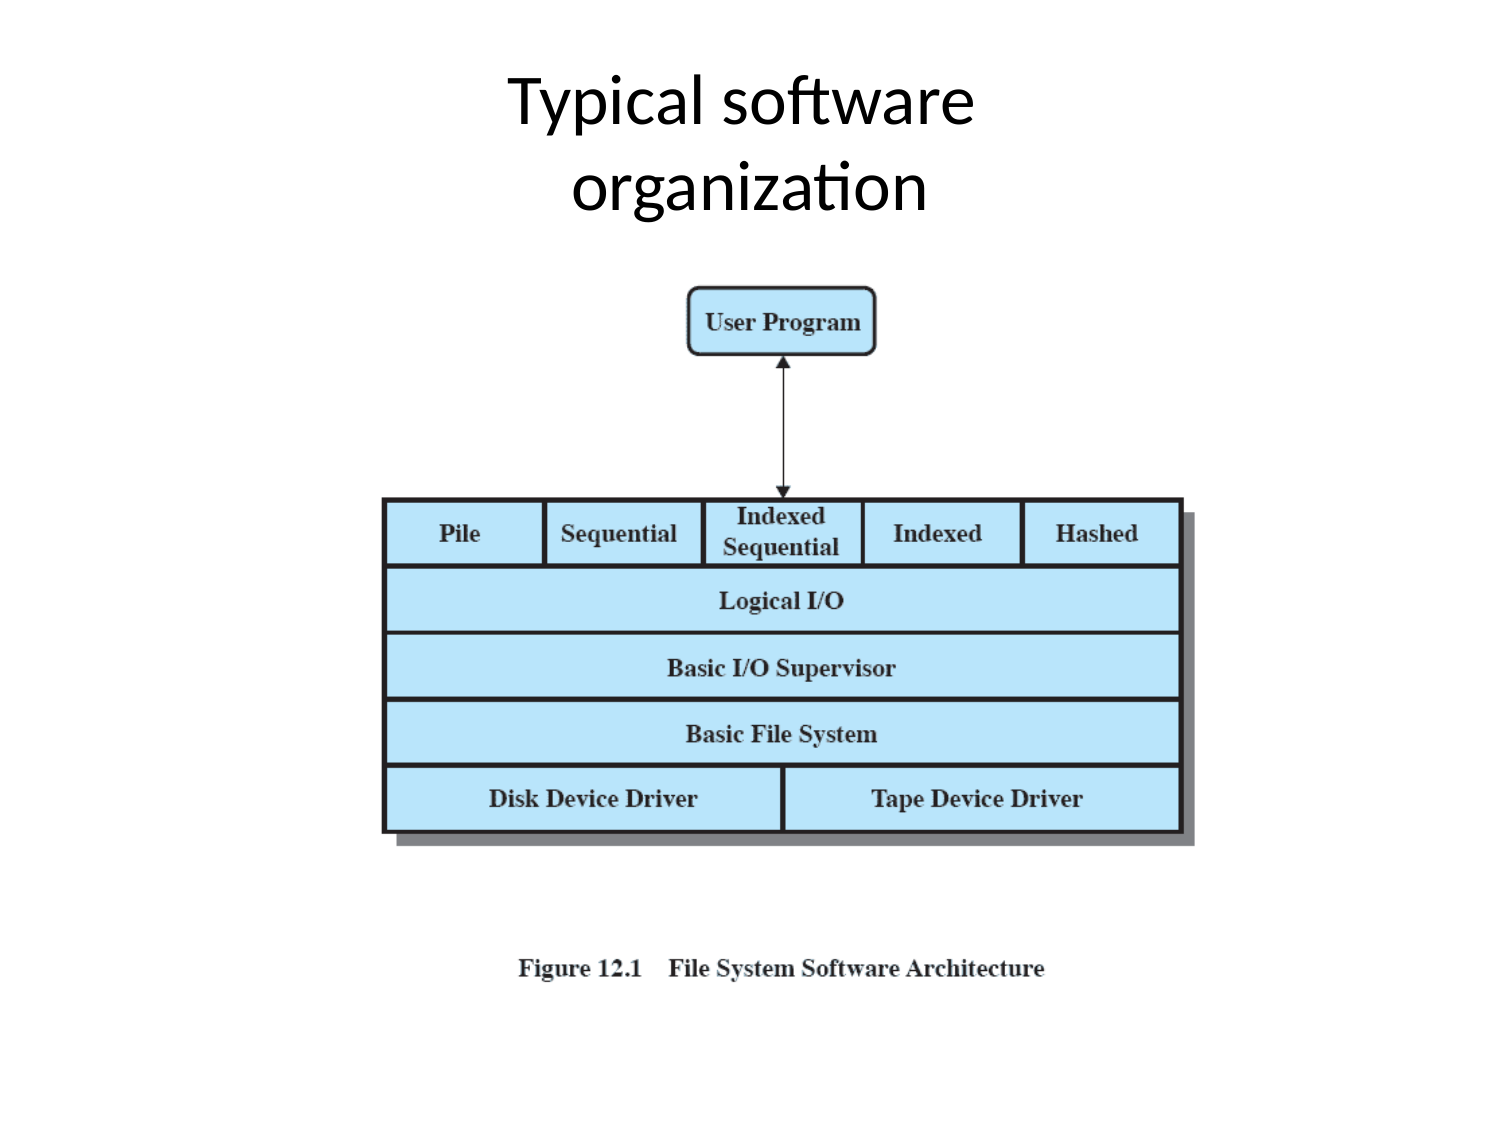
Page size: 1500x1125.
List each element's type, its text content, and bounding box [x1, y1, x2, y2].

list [284, 262, 1215, 1006]
title Typical software organization [75, 45, 1425, 233]
